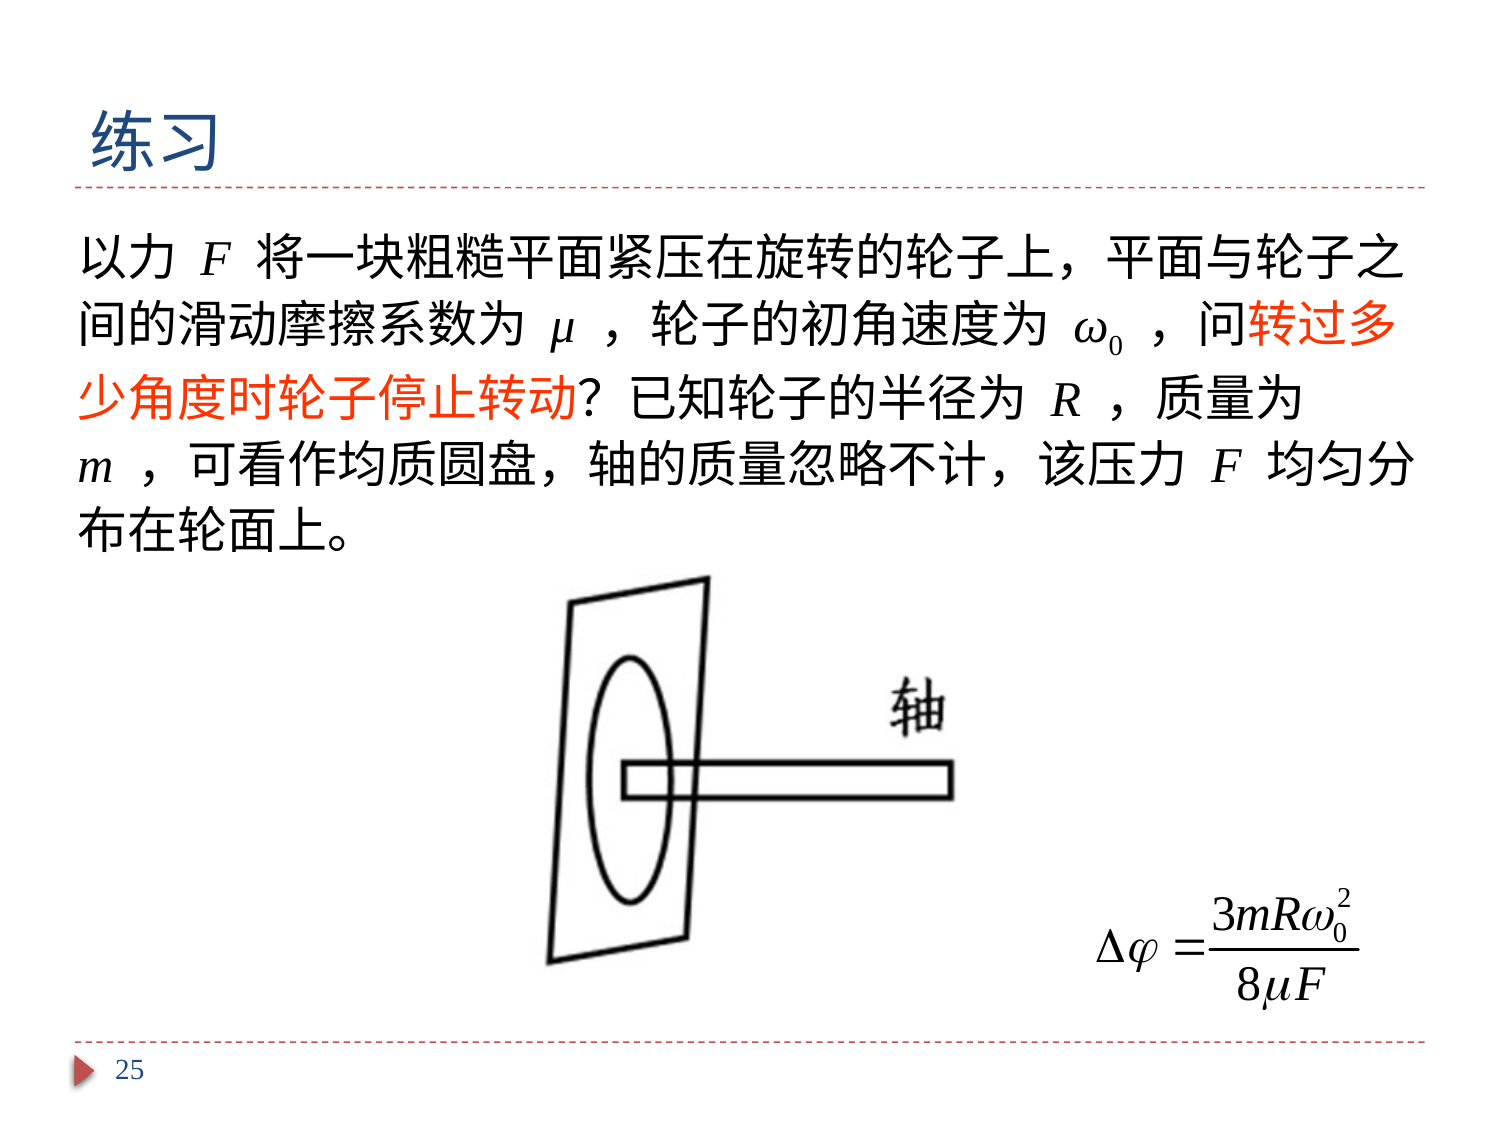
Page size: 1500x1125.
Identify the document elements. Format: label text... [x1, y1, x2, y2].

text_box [1087, 874, 1369, 1021]
picture [534, 562, 966, 971]
text_box 以力 F 将一块粗糙平面紧压在旋转的轮子上，平面与轮子之间的滑动摩擦系数为 μ ，轮子的初角速度为 ω0 ，问转过多少角度时轮子停止转动？已知轮子的半径为 R ，质量为 m ，可看作均质圆盘，轴的质量忽略不计，该压力 F 均匀分布在轮面上。 [62, 526, 1450, 543]
text_box 以力 F 将一块粗糙平面紧压在旋转的轮子上，平面与轮子之间的滑动摩擦系数为 μ ，轮子的初角速度为 ω0 ，问转过多少角度时轮子停止转动？已知轮子的半径为 R ，质量为 m ，可看作均质圆盘，轴的质量忽略不计，该压力 F 均匀分布在轮面上。 [62, 544, 1450, 567]
title 练习 [75, 37, 1425, 188]
text_box 以力 F 将一块粗糙平面紧压在旋转的轮子上，平面与轮子之间的滑动摩擦系数为 μ ，轮子的初角速度为 ω0 ，问转过多少角度时轮子停止转动？已知轮子的半径为 R ，质量为 m ，可看作均质圆盘，轴的质量忽略不计，该压力 F 均匀分布在轮面上。 [62, 212, 1450, 525]
slide_number 25 [100, 1042, 426, 1103]
